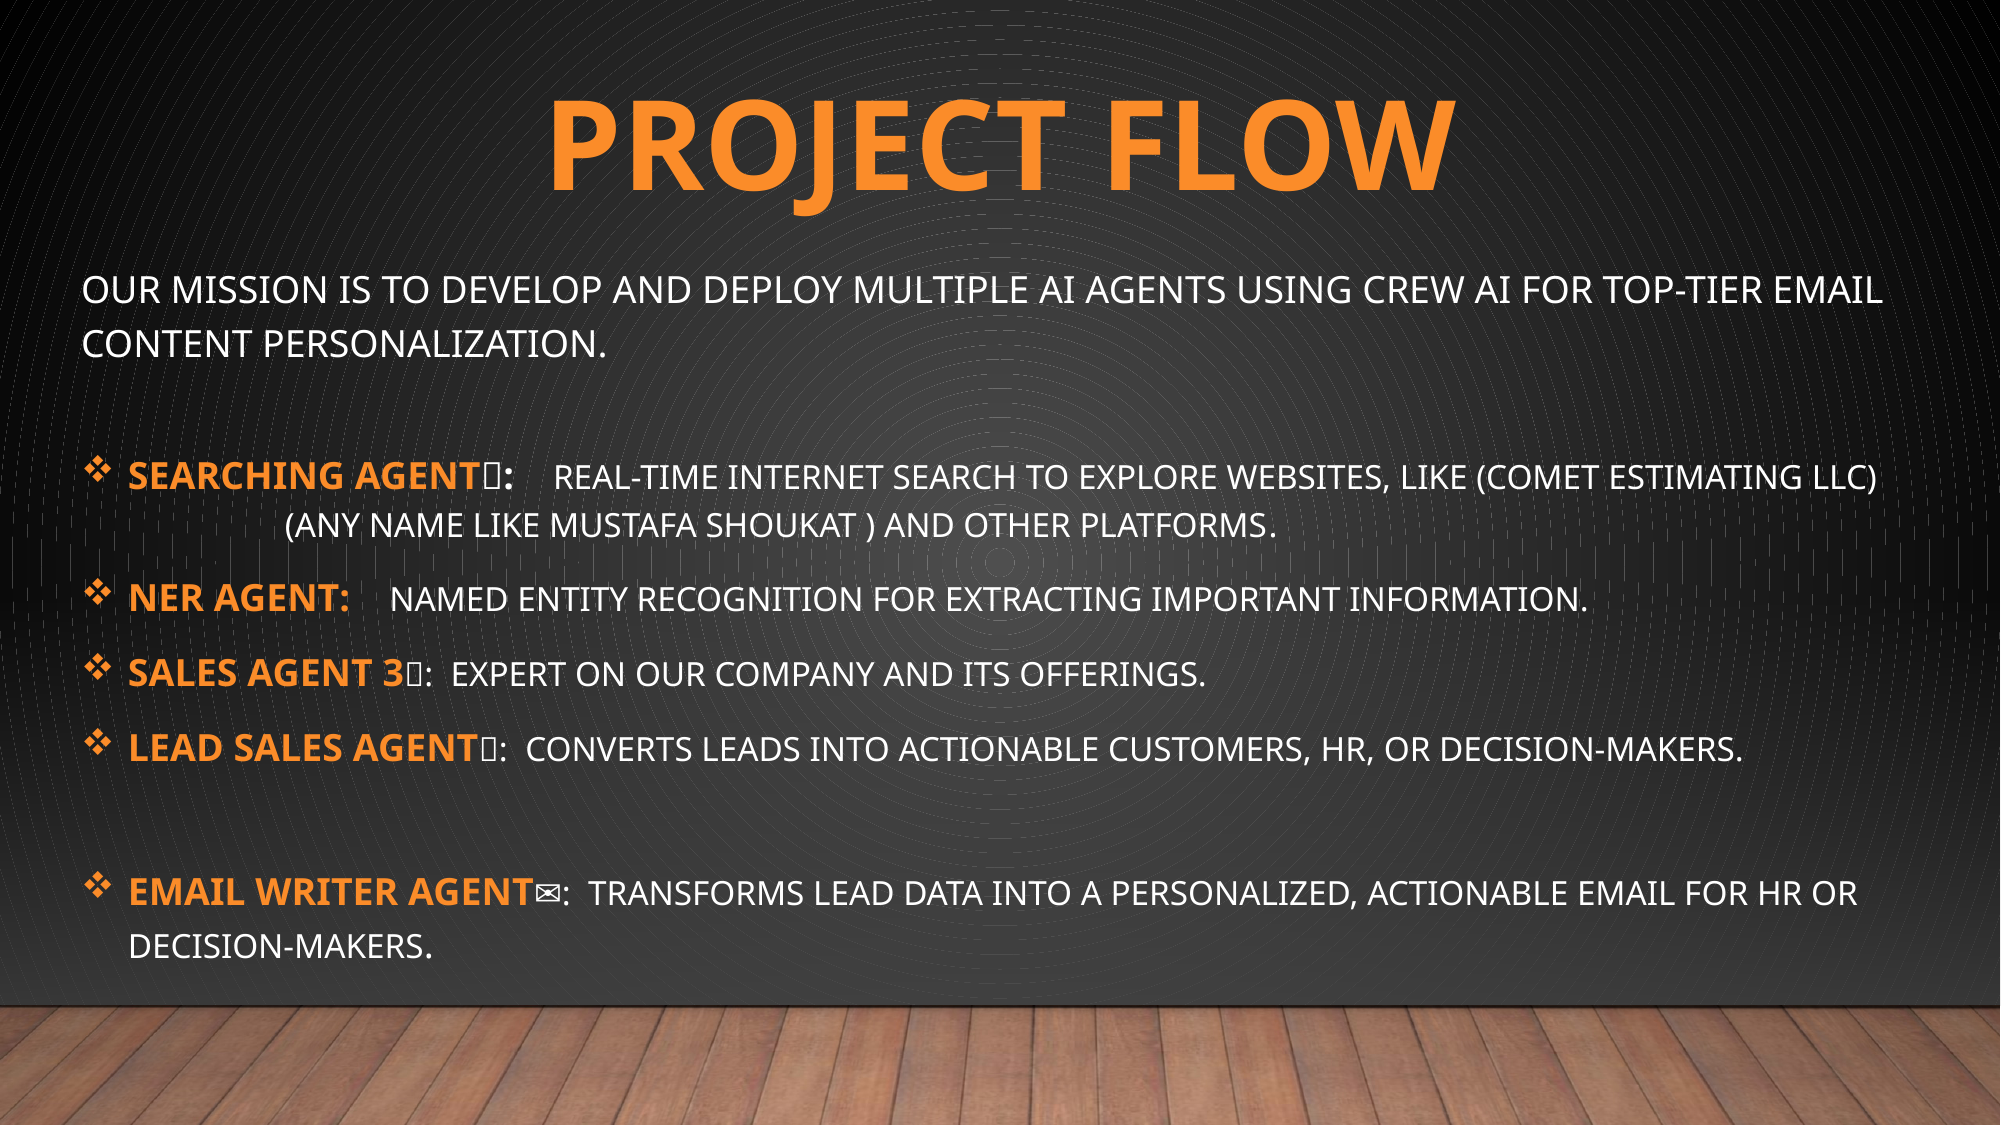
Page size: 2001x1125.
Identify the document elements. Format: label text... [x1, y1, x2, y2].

subtitle Our mission is to develop and deploy multiple AI agents using Crew AI for top-tier email content personalization. Searching Agent🌐: Real-time internet search to explore websites, like (COMET Estimating LLC) (Any name like Mustafa Shoukat ) and other platforms. NER Agent: Named Entity Recognition for extracting important information. Sales Agent 3💼: Expert on our company and its offerings. Lead Sales Agent🎯: Converts leads into actionable customers, HR, or decision-makers. Email Writer Agent✉️: Transforms lead data into a personalized, actionable email for HR or decision-makers. [65, 242, 1980, 980]
picture [0, 1005, 2000, 1125]
title PROJECT Flow [211, 33, 1789, 218]
